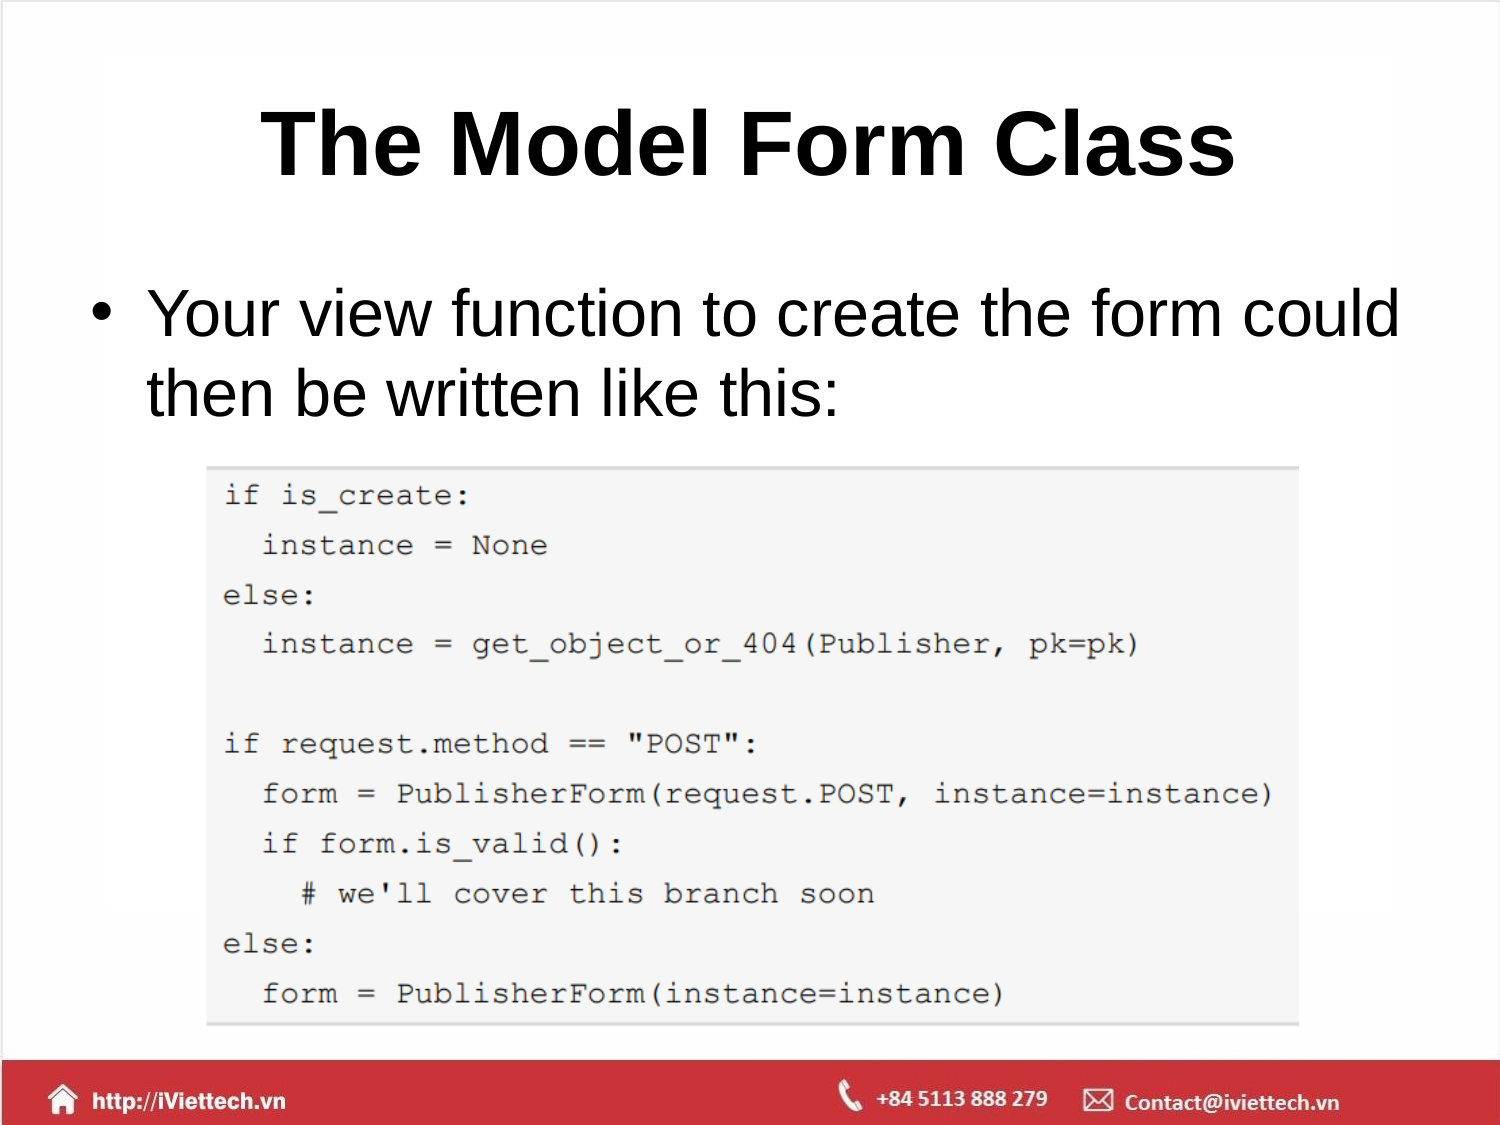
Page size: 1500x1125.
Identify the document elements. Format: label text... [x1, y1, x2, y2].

list Your view function to create the form could then be written like this: [75, 262, 1425, 1005]
title The Model Form Class [75, 45, 1425, 233]
picture [0, 0, 1500, 1125]
